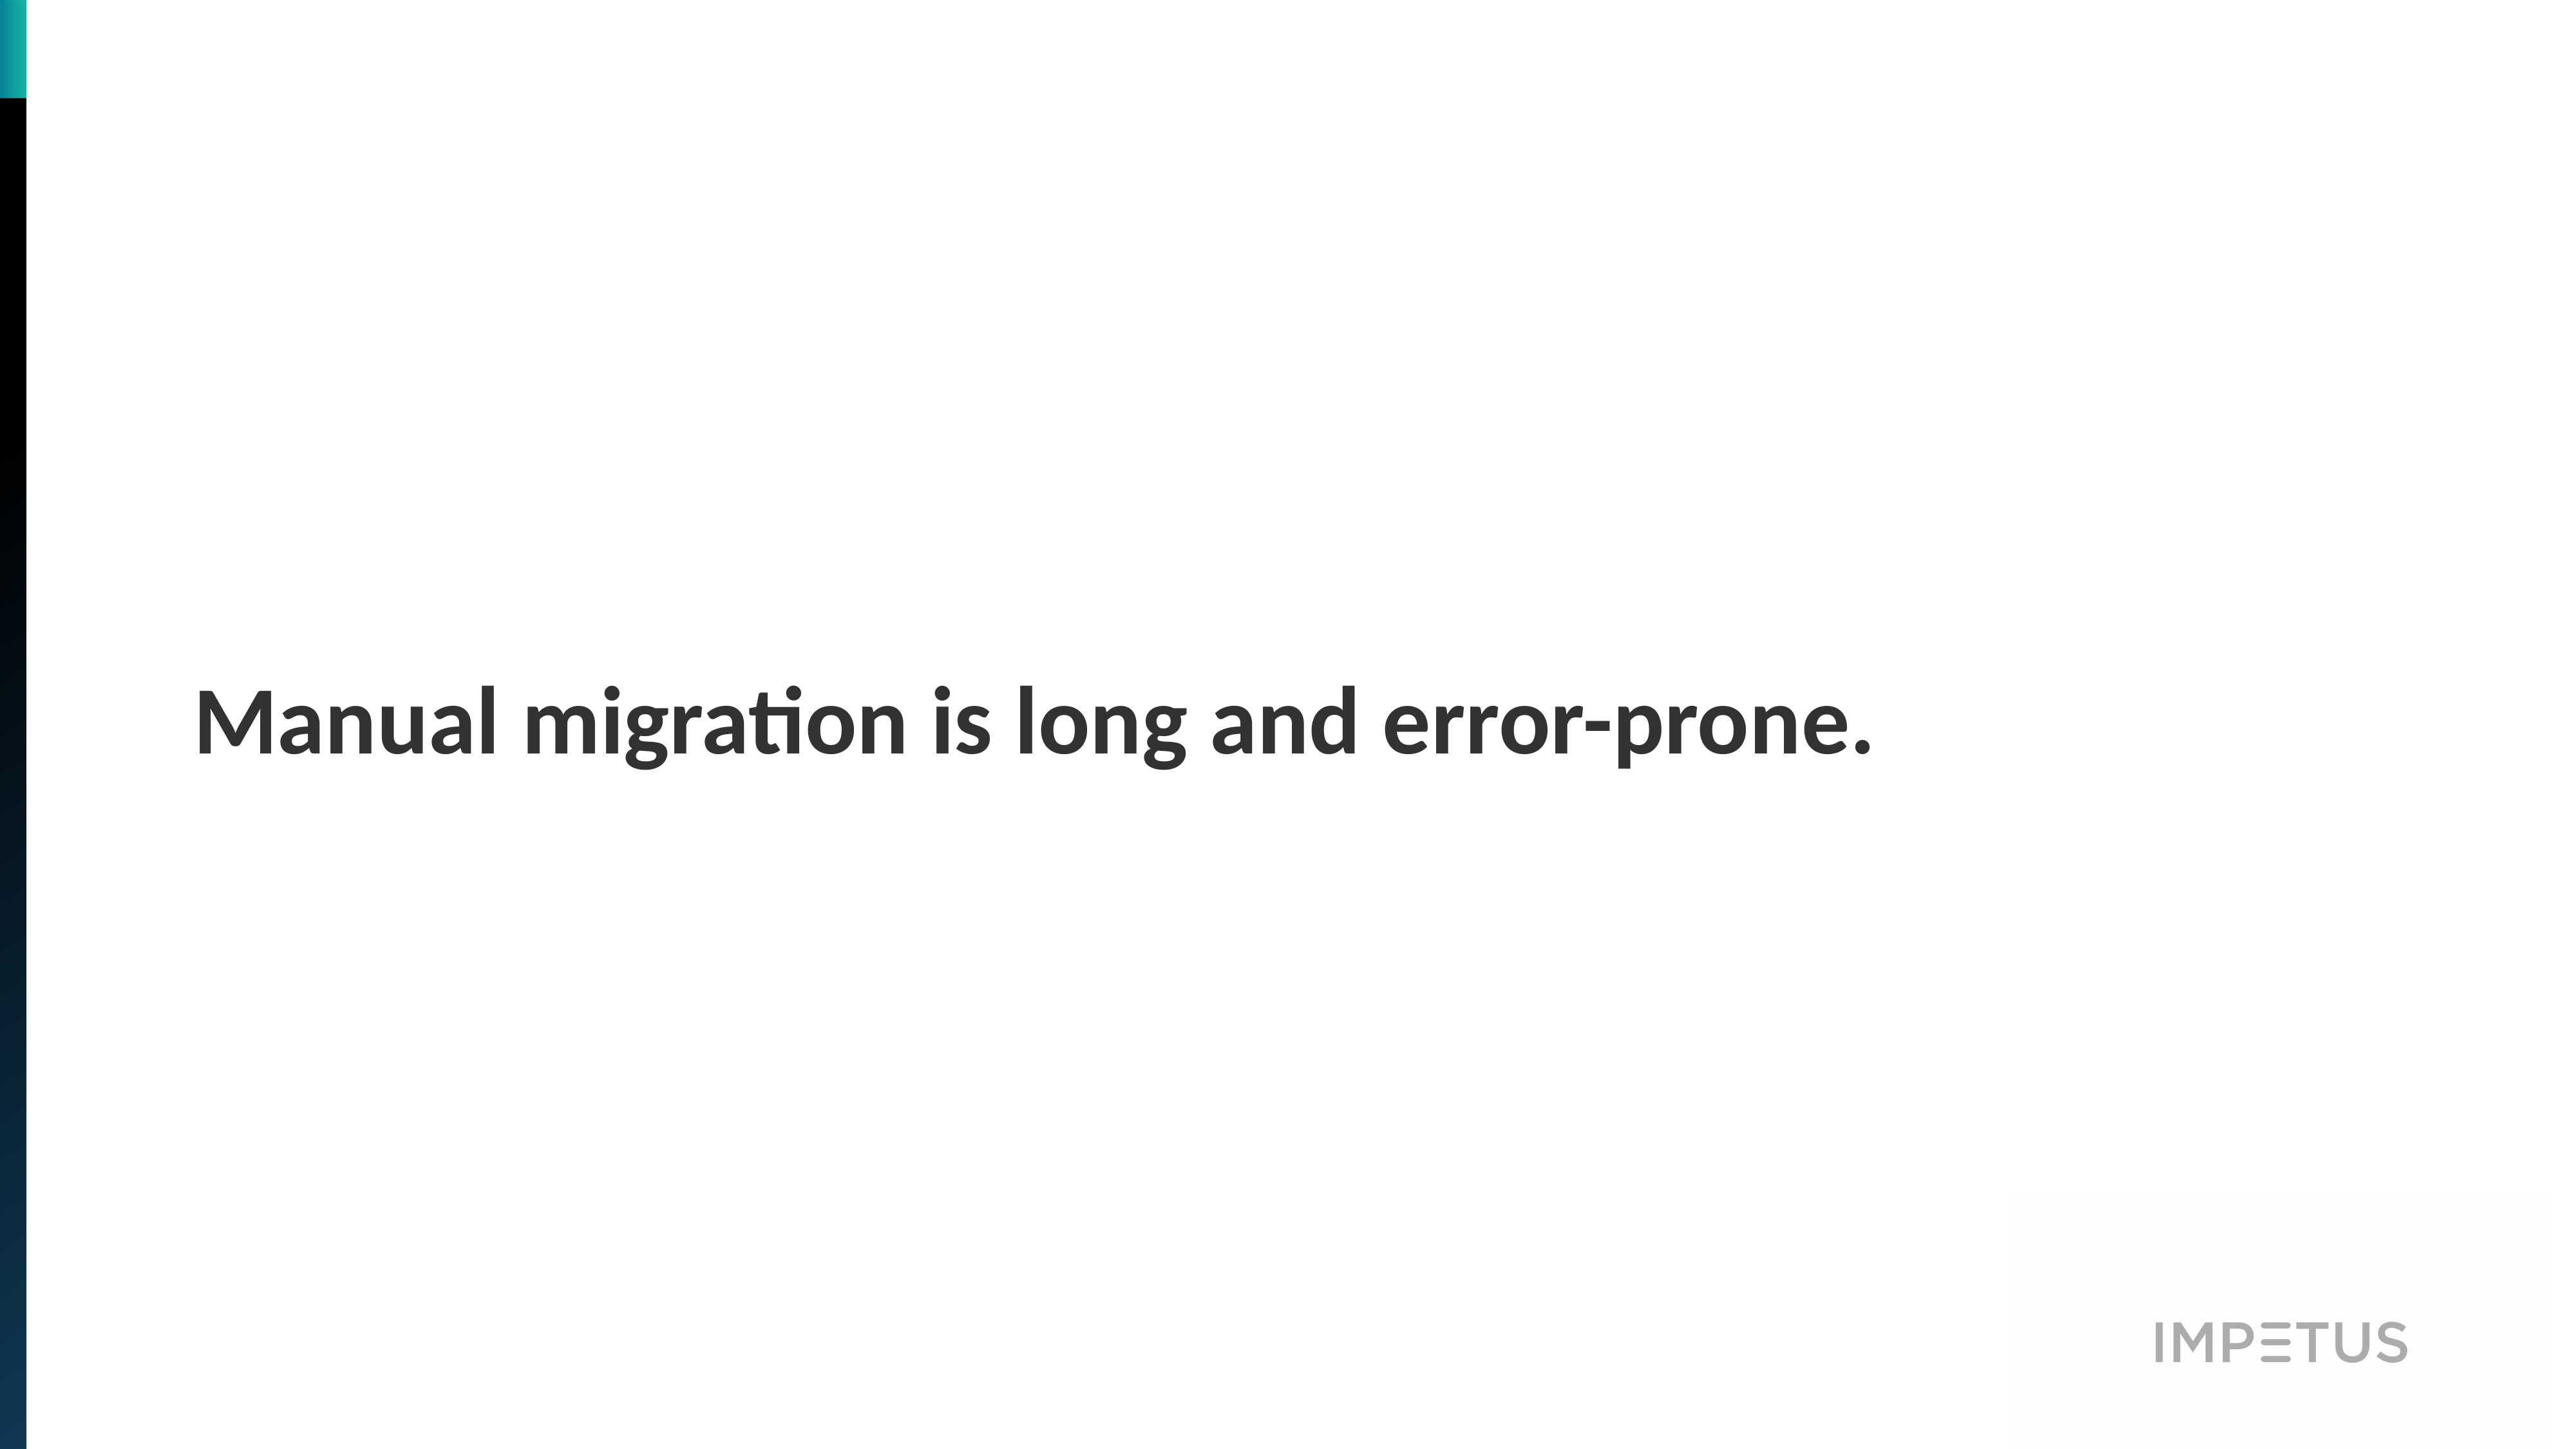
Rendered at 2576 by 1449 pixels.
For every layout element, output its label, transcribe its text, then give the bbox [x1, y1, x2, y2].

picture [2013, 1191, 2550, 1449]
title Manual migration is long and error-prone. [193, 193, 2426, 773]
picture [0, 0, 26, 1449]
